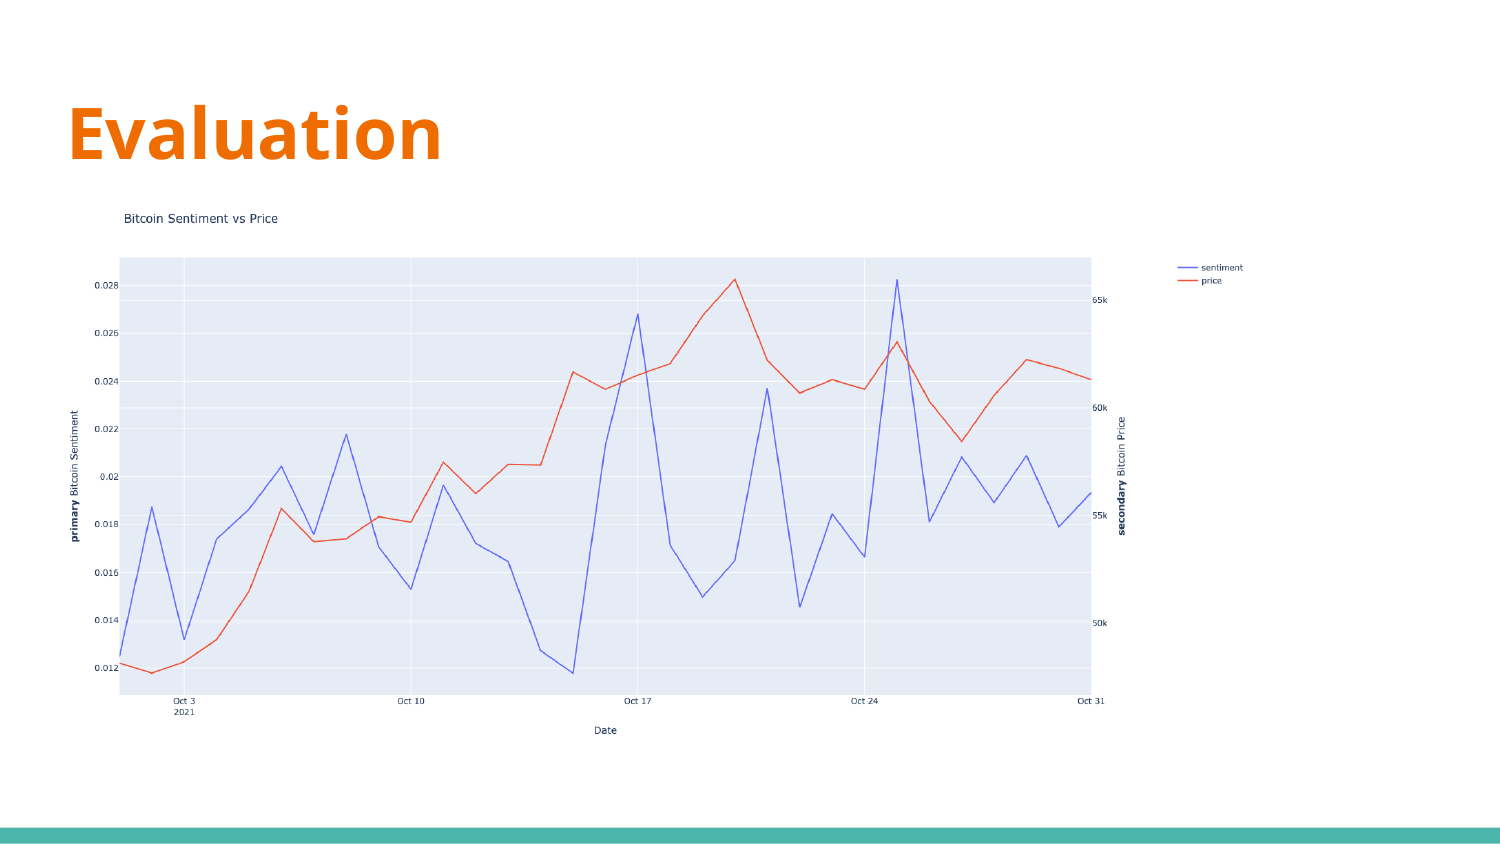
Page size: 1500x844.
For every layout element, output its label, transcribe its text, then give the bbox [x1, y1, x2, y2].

title Evaluation [51, 72, 1449, 189]
picture [64, 188, 1255, 750]
